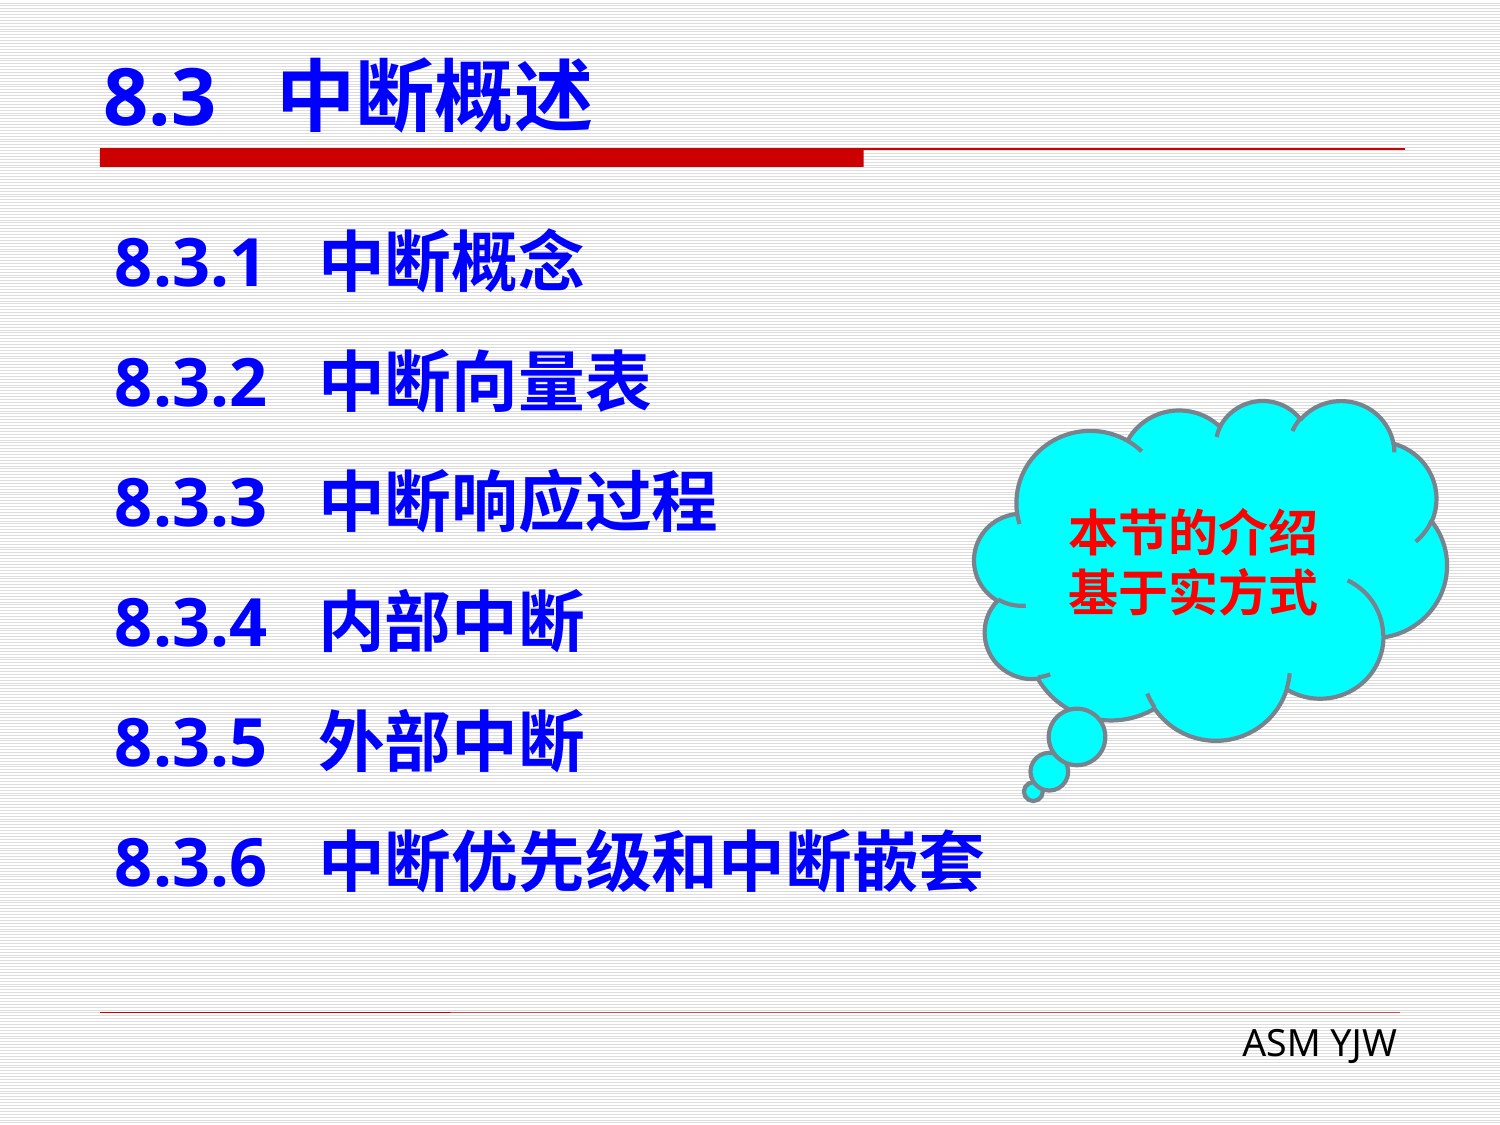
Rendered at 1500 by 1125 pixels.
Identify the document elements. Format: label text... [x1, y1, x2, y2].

title 8.3 中断概述 [88, 42, 1448, 149]
text_box 本节的介绍 基于实方式 [971, 398, 1450, 804]
text_box 8.3.1 中断概念 8.3.2 中断向量表 8.3.3 中断响应过程 8.3.4 内部中断 8.3.5 外部中断 8.3.6 中断优先级和中断嵌套 [100, 172, 1400, 907]
